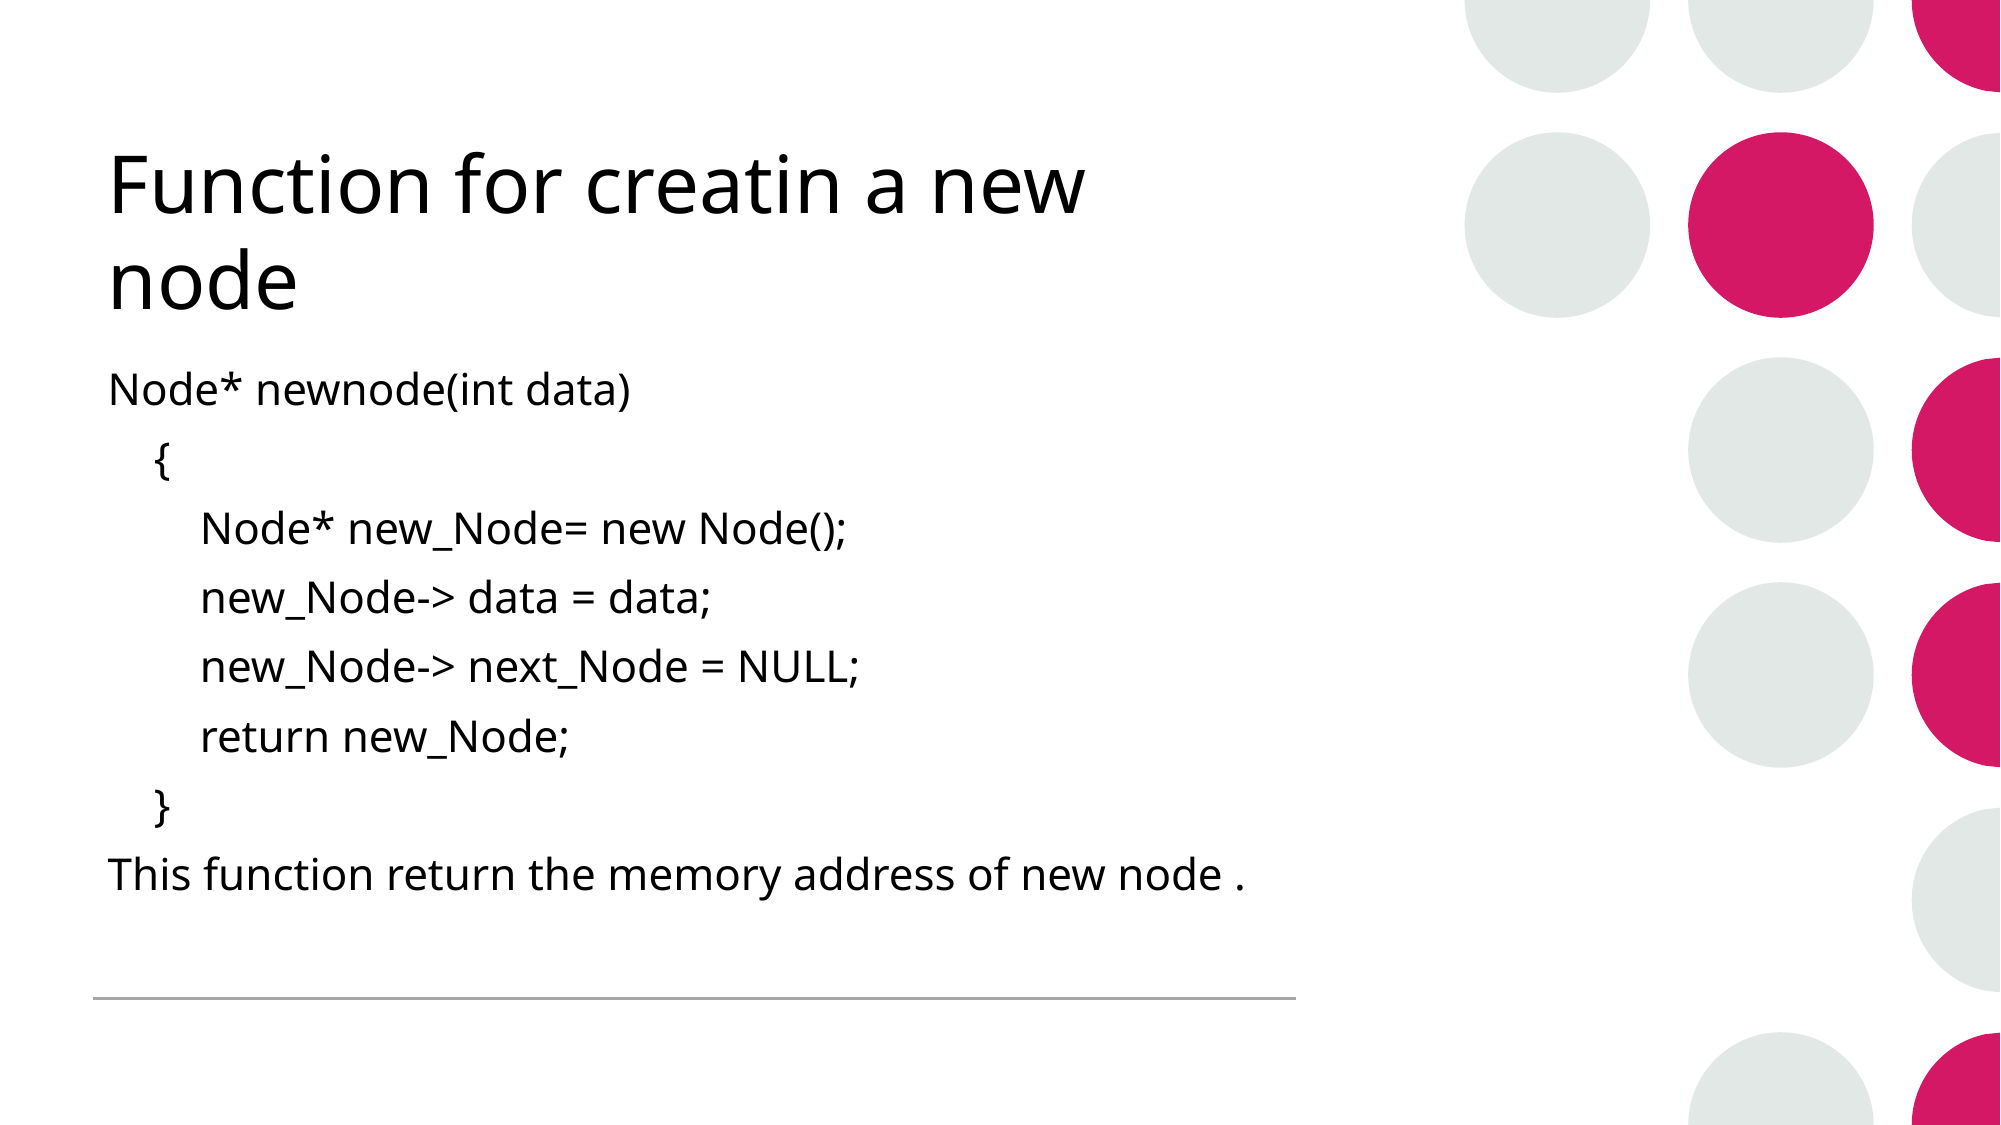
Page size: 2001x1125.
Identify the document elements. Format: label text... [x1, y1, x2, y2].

list Node* newnode(int data) { Node* new_Node= new Node(); new_Node-> data = data; new_Node-> next_Node = NULL; return new_Node; } This function return the memory address of new node . [92, 354, 1297, 946]
title Function for creatin a new node [92, 126, 1297, 335]
